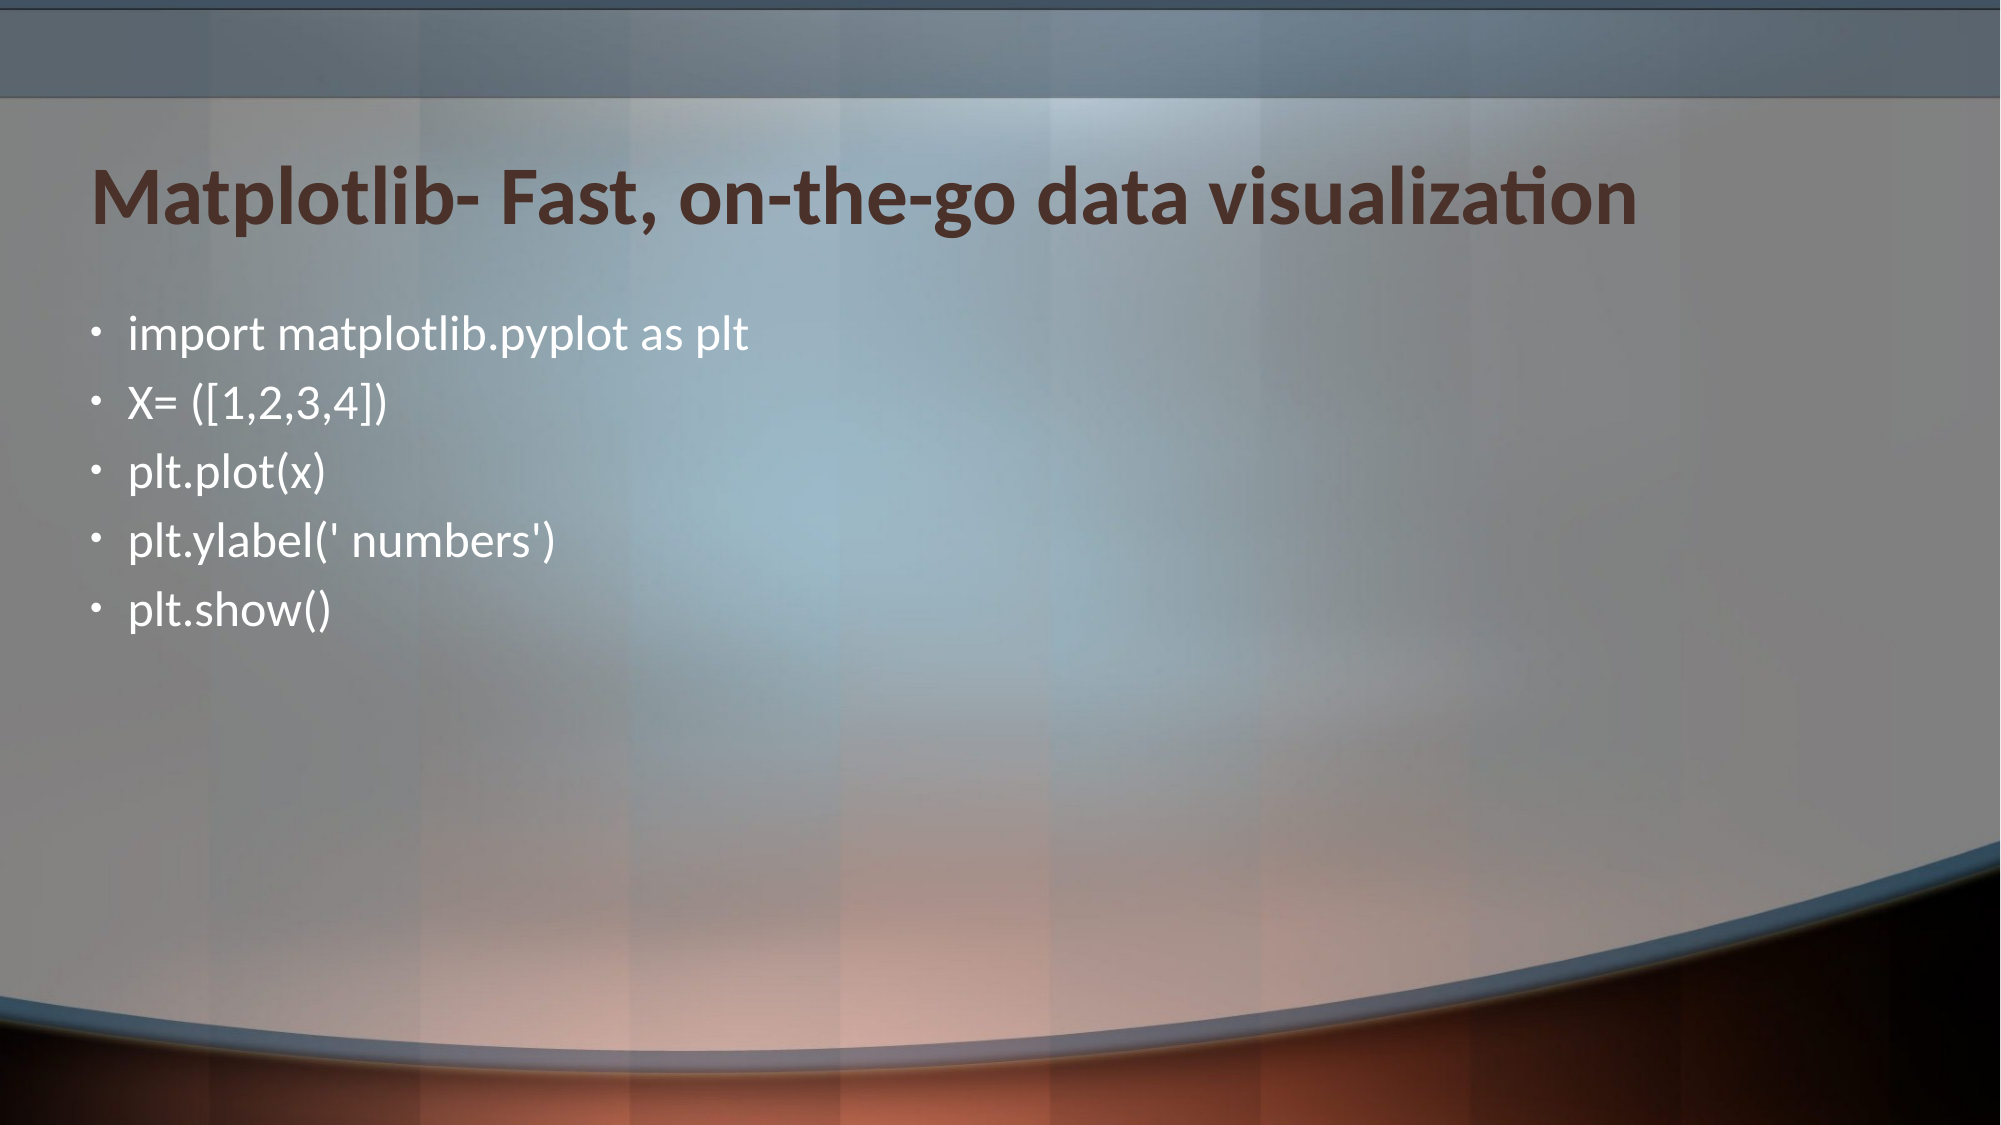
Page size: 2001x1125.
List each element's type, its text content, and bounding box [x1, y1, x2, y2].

title Matplotlib- Fast, on-the-go data visualization [75, 104, 1732, 294]
picture [0, 0, 2001, 1125]
list import matplotlib.pyplot as plt X= ([1,2,3,4]) plt.plot(x) plt.ylabel(' numbers') plt.show() [75, 299, 1078, 920]
